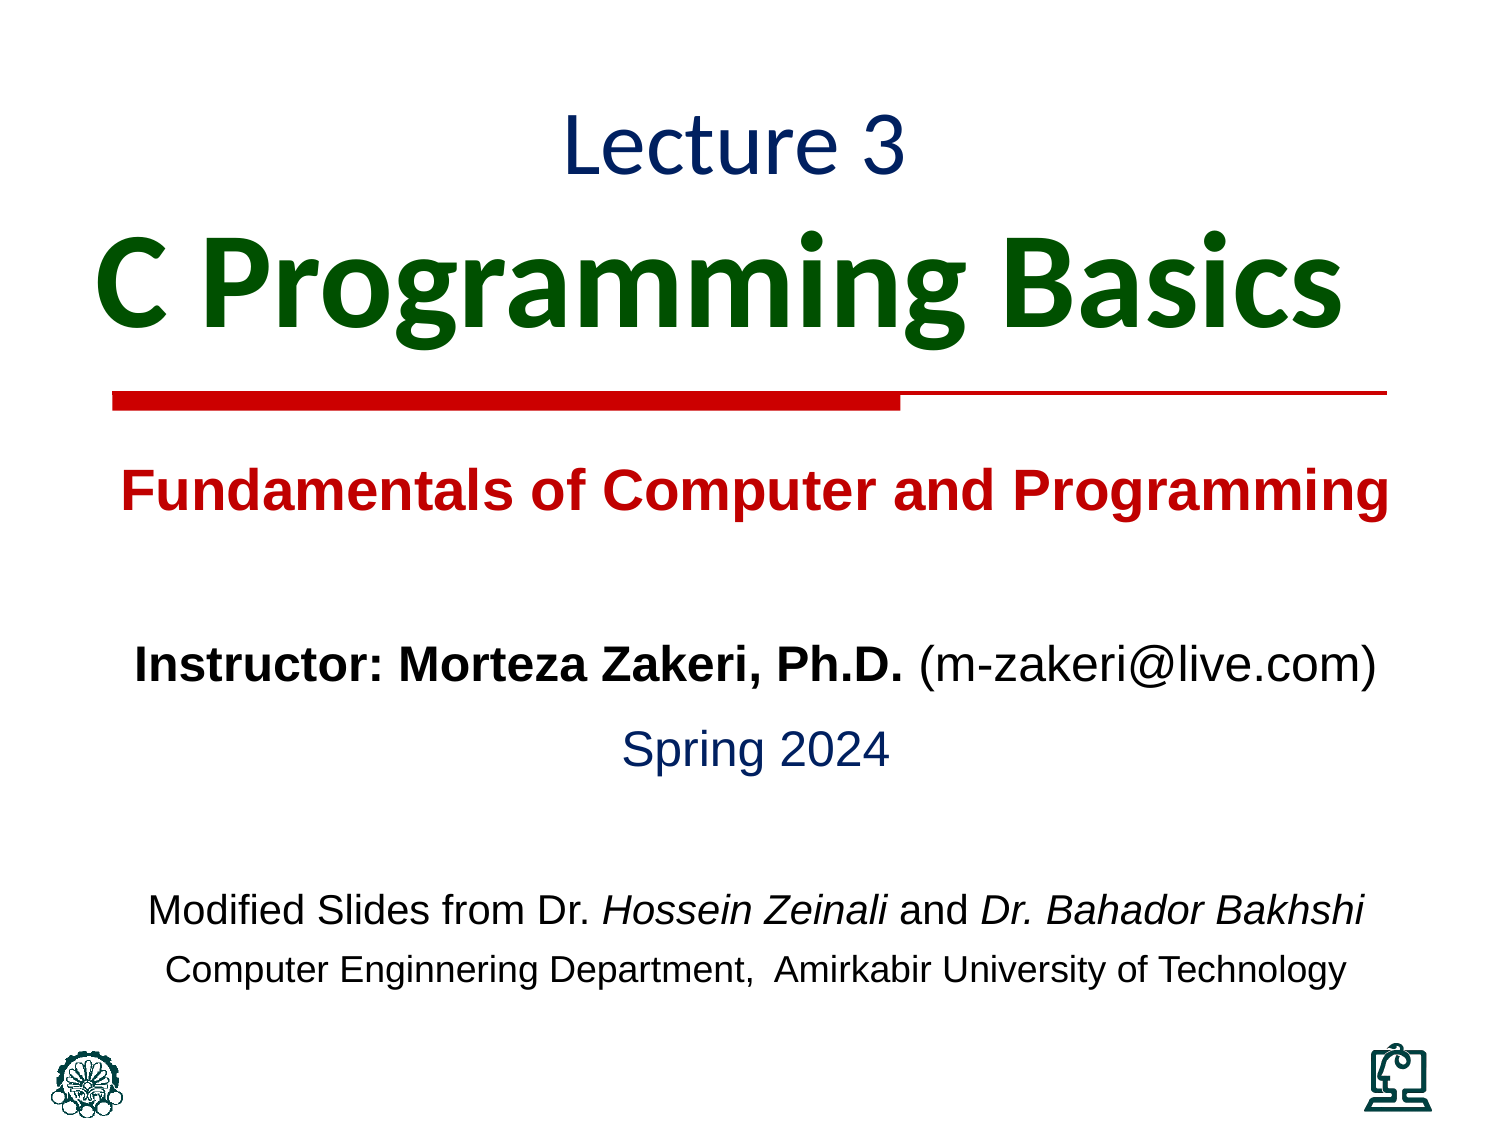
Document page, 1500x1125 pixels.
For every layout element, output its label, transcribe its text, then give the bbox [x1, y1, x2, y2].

picture [50, 1049, 125, 1120]
text_box C Programming Basics [41, 174, 1400, 363]
text_box Lecture 3 [525, 67, 945, 201]
text_box Fundamentals of Computer and Programming Instructor: Morteza Zakeri, Ph.D. (m-zakeri@live.com) Spring 2024 Modified Slides from Dr. Hossein Zeinali and Dr. Bahador Bakhshi Computer Enginnering Department, Amirkabir University of Technology [64, 444, 1447, 1047]
picture [1362, 1047, 1438, 1115]
